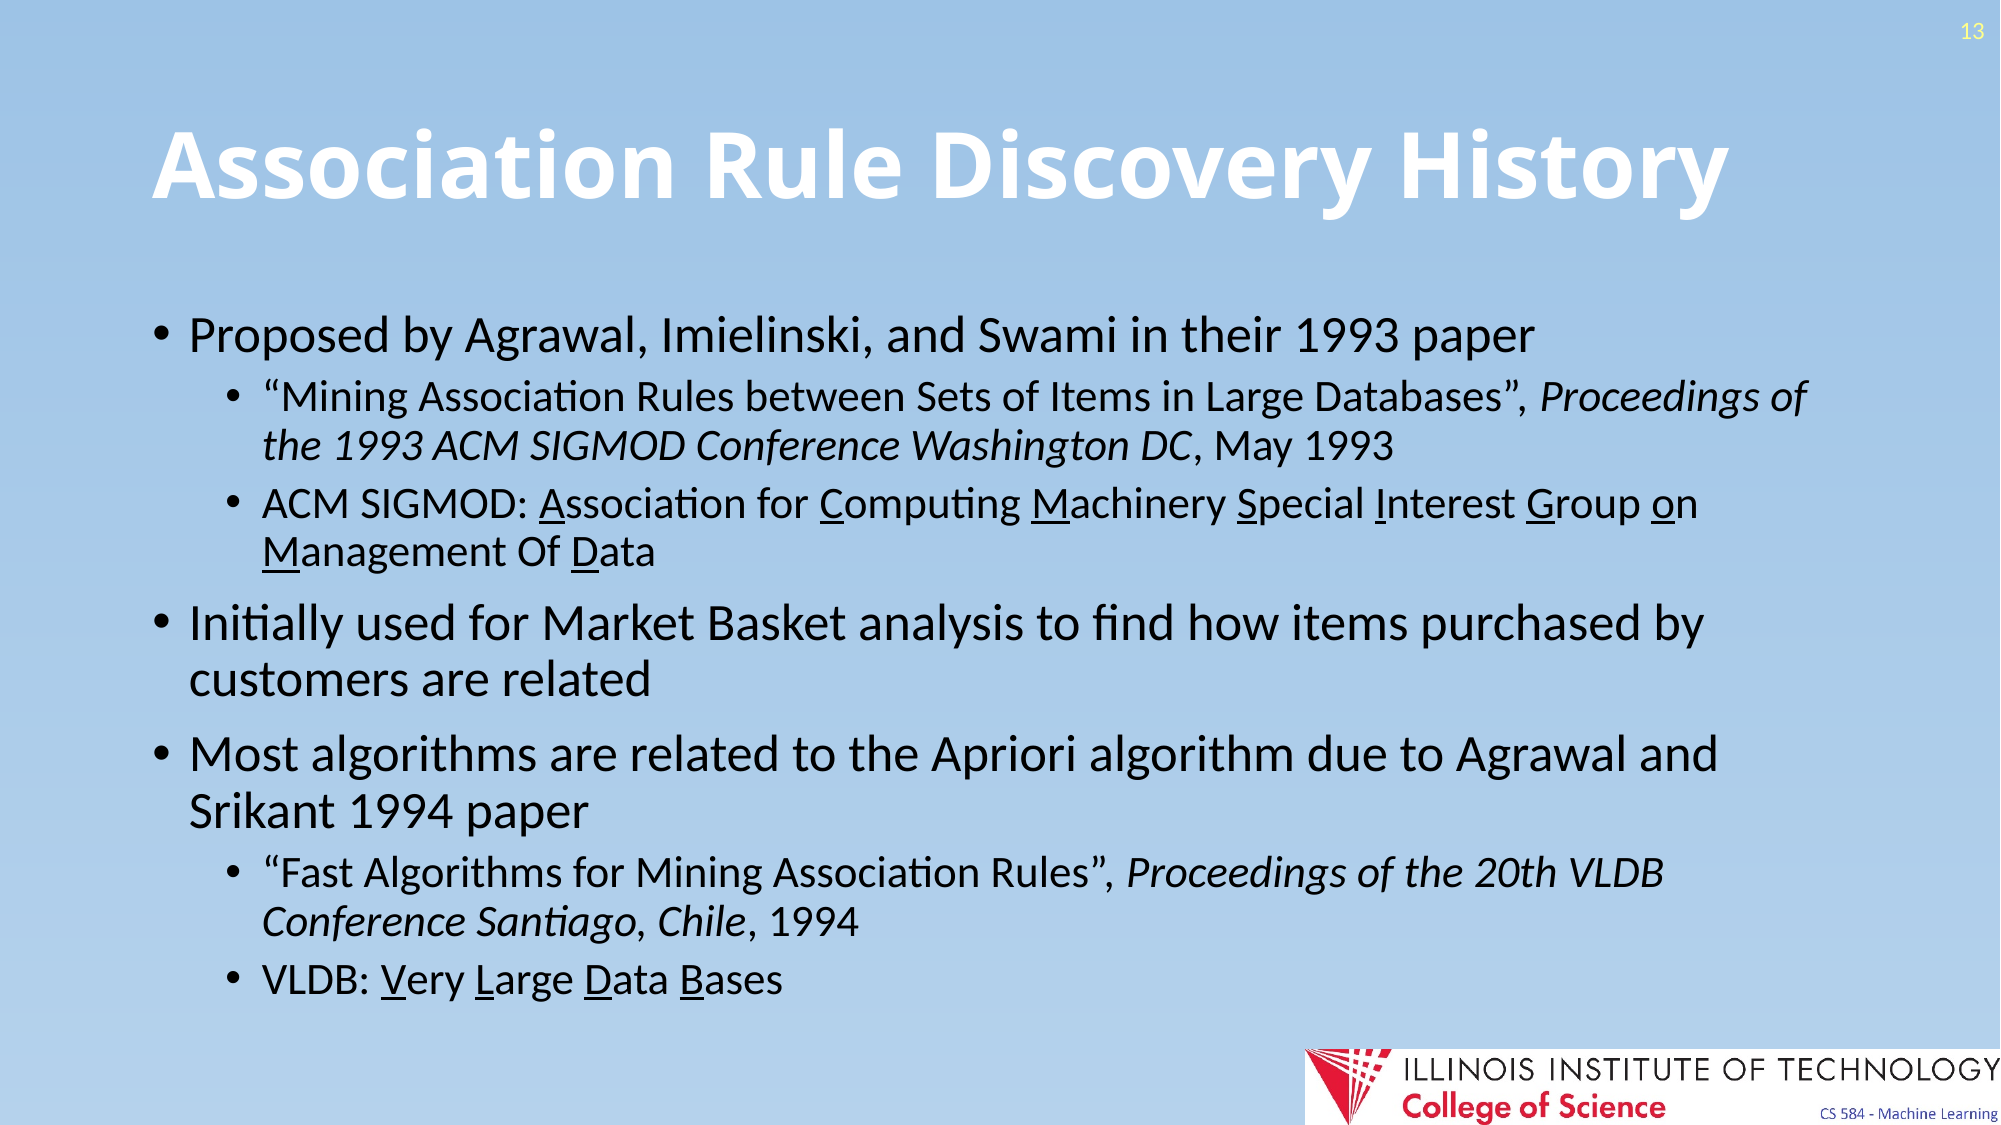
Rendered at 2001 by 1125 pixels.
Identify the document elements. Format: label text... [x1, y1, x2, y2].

title Association Rule Discovery History [137, 59, 1863, 278]
picture [1305, 1049, 2000, 1125]
slide_number 13 [1550, 0, 2000, 60]
list Proposed by Agrawal, Imielinski, and Swami in their 1993 paper “Mining Association Rules between Sets of Items in Large Databases”, Proceedings of the 1993 ACM SIGMOD Conference Washington DC, May 1993 ACM SIGMOD: Association for Computing Machinery Special Interest Group on Management Of Data Initially used for Market Basket analysis to find how items purchased by customers are related Most algorithms are related to the Apriori algorithm due to Agrawal and Srikant 1994 paper “Fast Algorithms for Mining Association Rules”, Proceedings of the 20th VLDB Conference Santiago, Chile, 1994 VLDB: Very Large Data Bases [137, 299, 1863, 1014]
